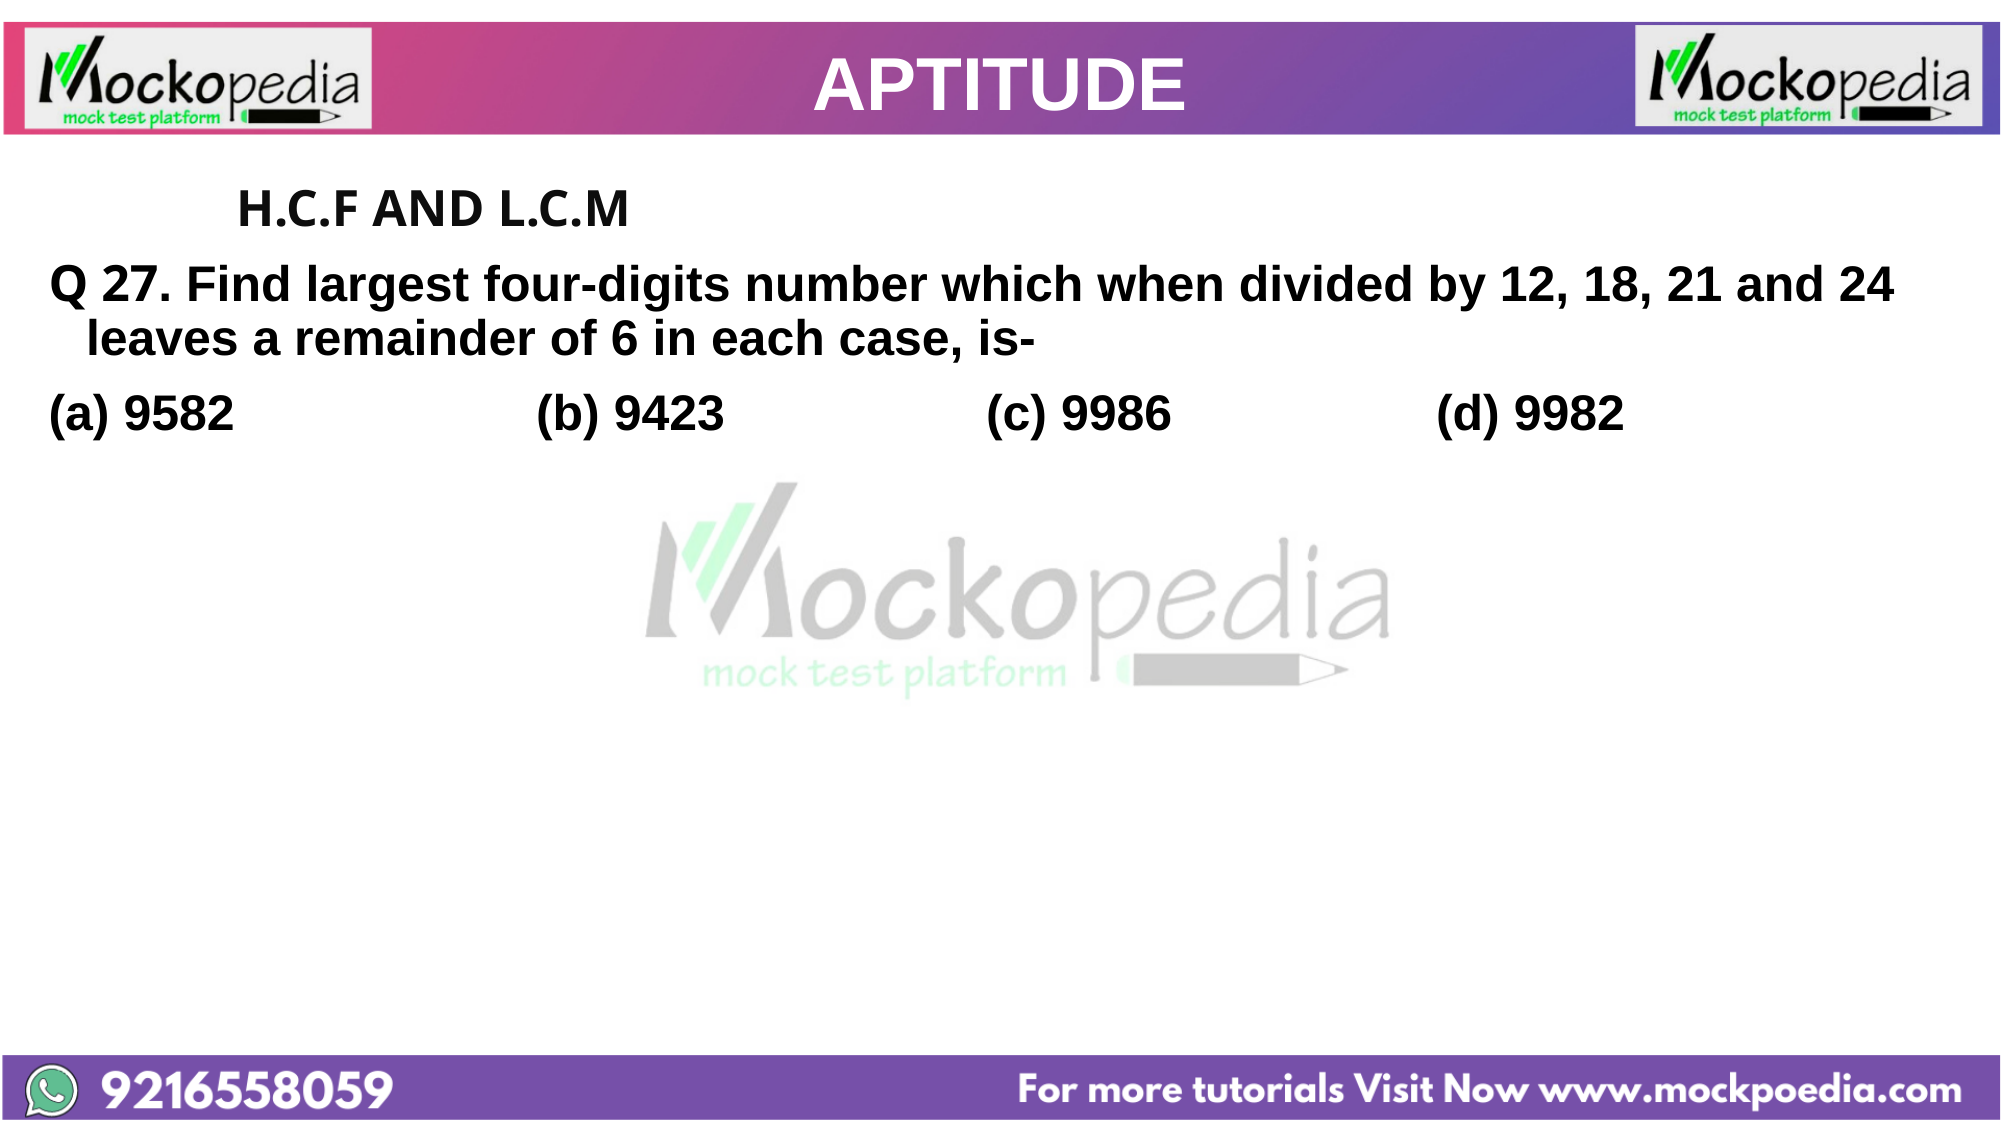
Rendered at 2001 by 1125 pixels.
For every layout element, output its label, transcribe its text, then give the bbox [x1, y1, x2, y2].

title APTITUDE [41, 31, 1959, 142]
picture [0, 0, 2001, 1125]
list H.C.F AND L.C.M Q 27. Find largest four-digits number which when divided by 12, 18, 21 and 24 leaves a remainder of 6 in each case, is- (a) 9582 (b) 9423 (c) 9986 (d) 9982 [33, 175, 1959, 1053]
